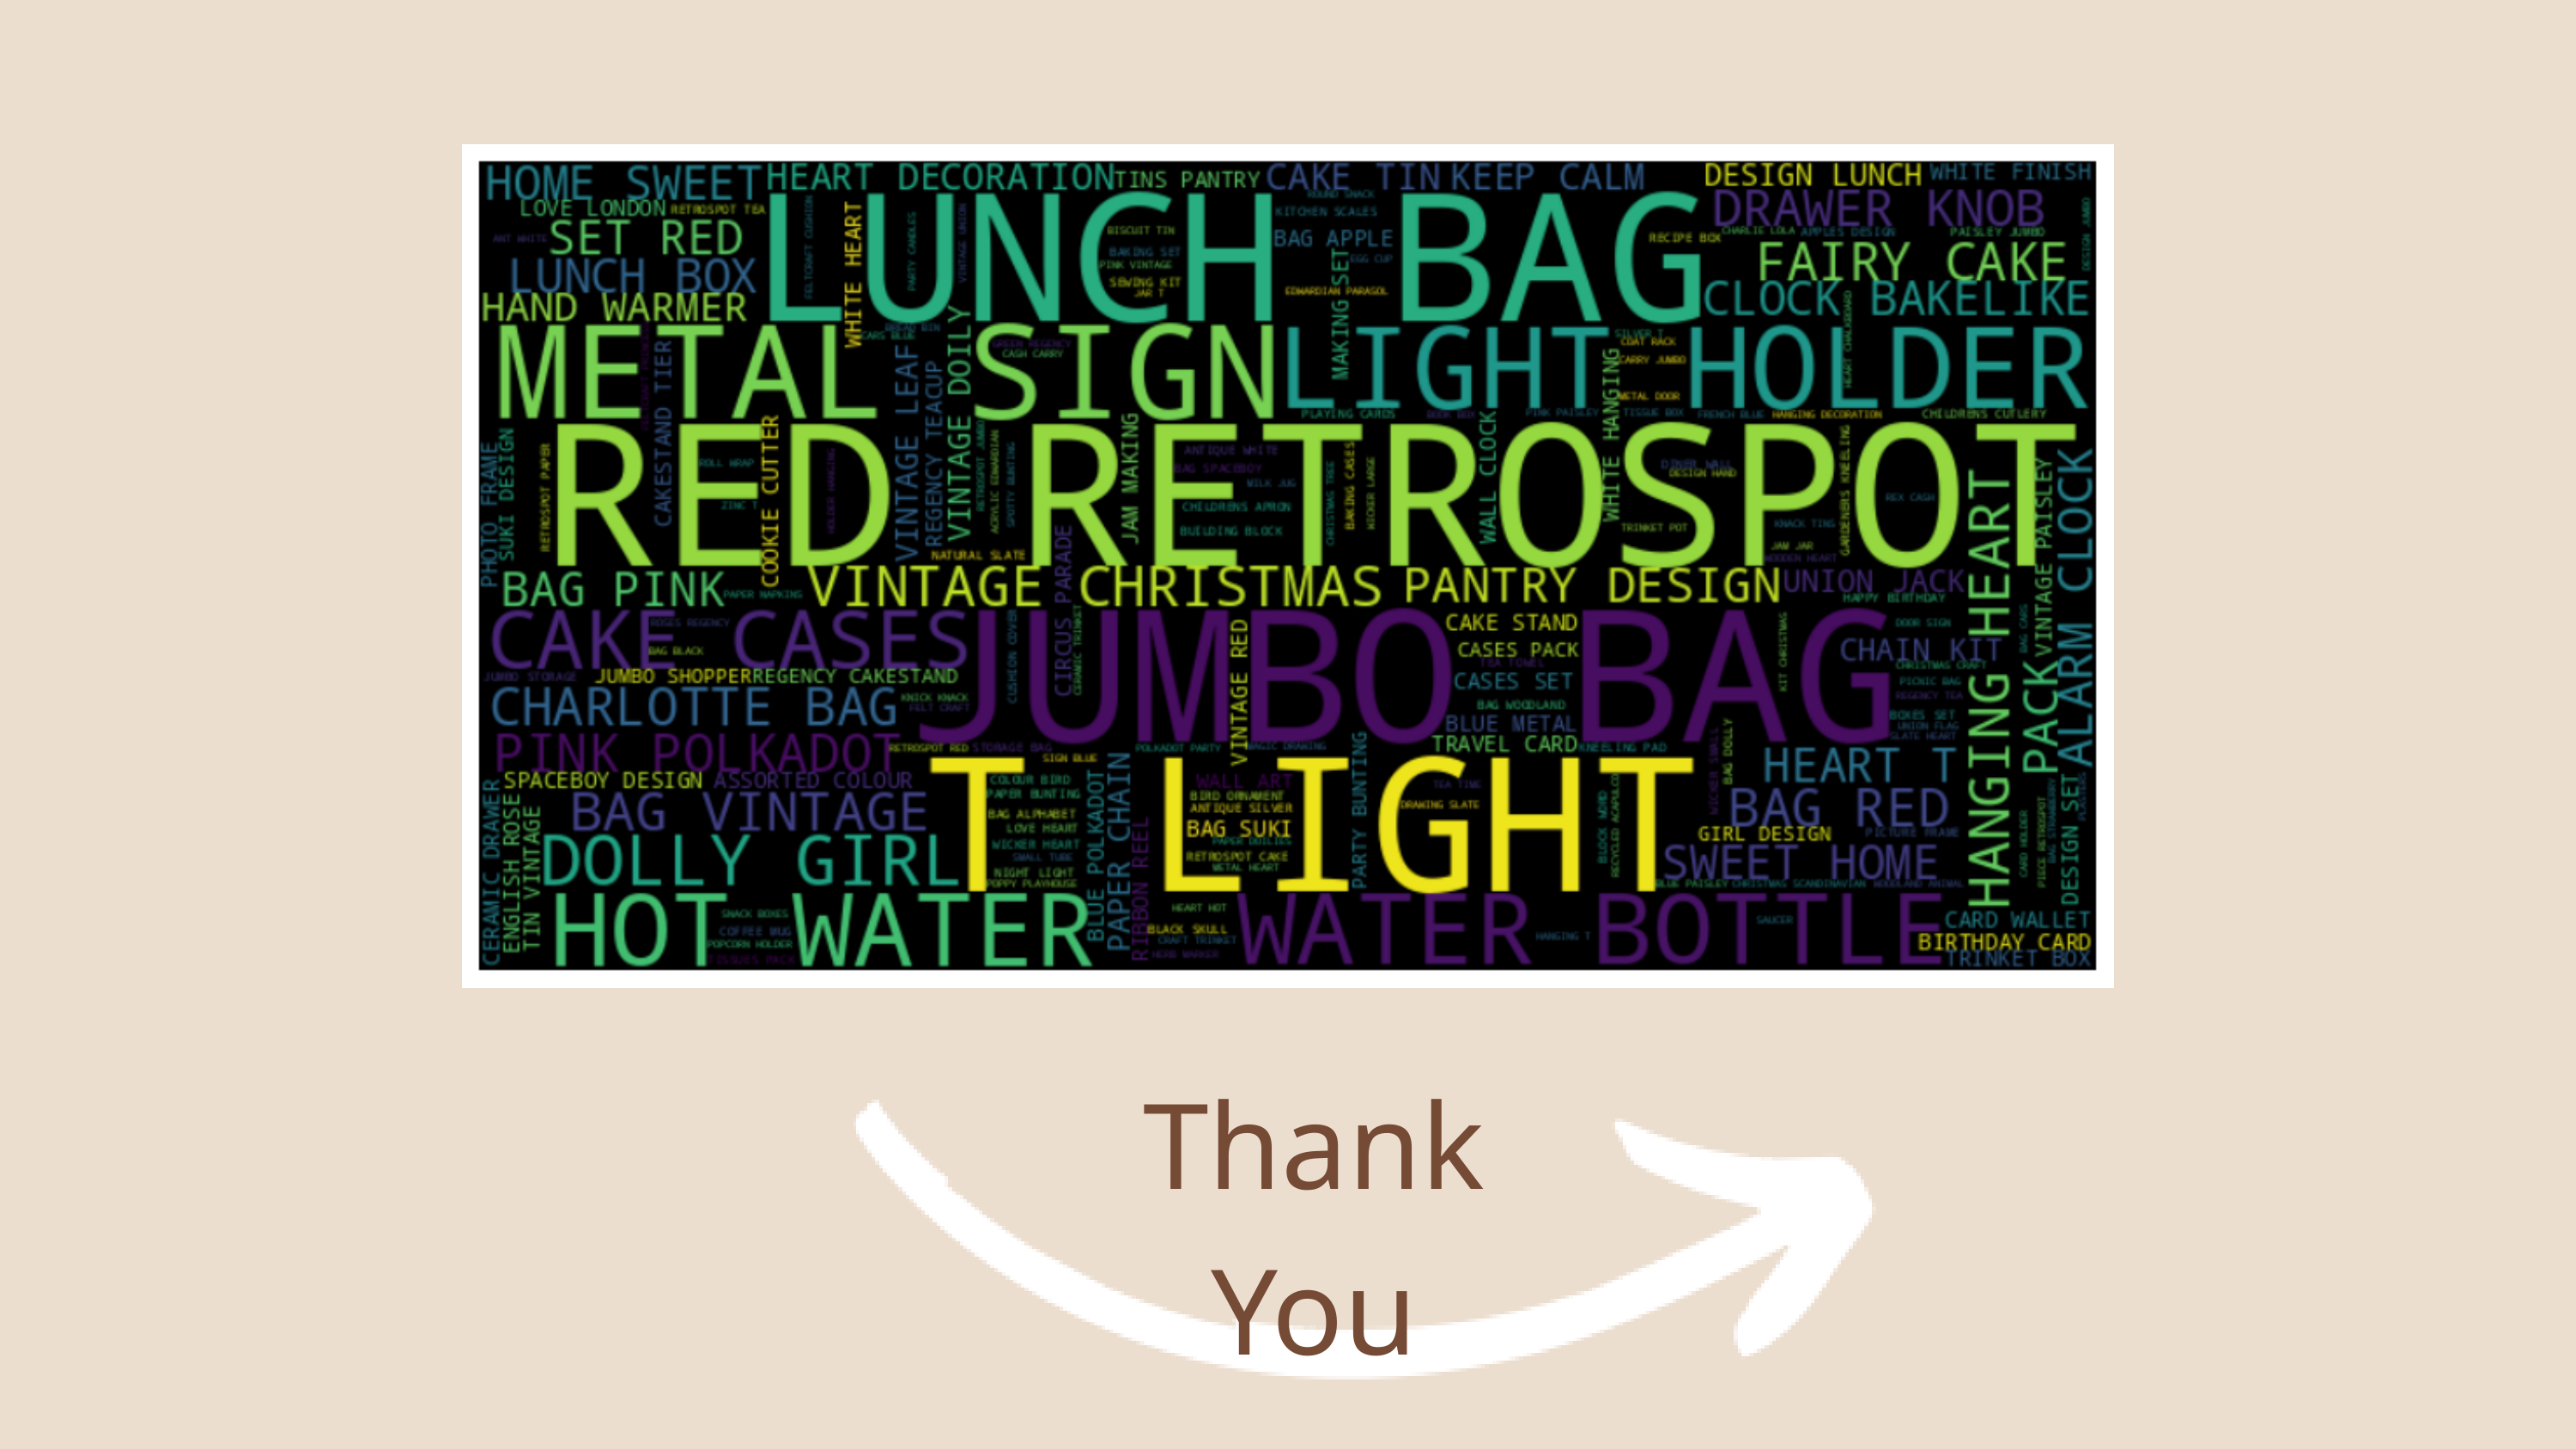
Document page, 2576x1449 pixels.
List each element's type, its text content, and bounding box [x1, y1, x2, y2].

text_box [853, 1100, 1884, 1391]
text_box [462, 144, 2114, 988]
text_box Thank You [1029, 1046, 1599, 1379]
